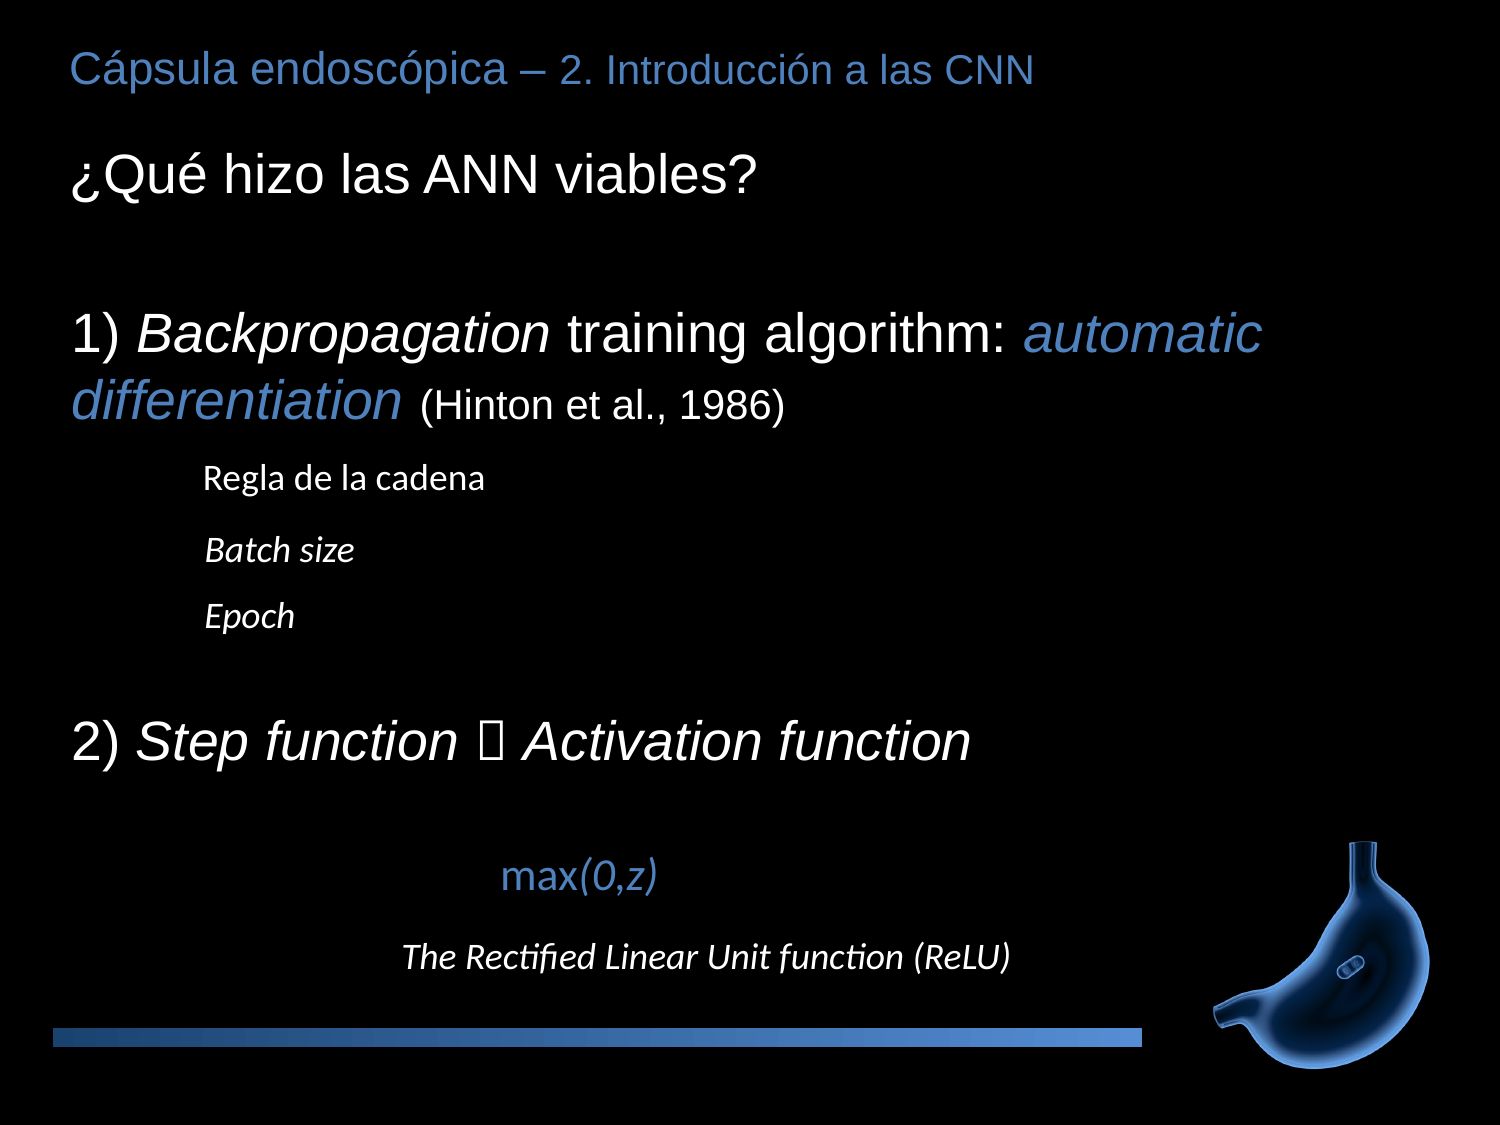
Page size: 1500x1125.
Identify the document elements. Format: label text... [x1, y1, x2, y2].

picture [1198, 822, 1475, 1096]
text_box 1) Backpropagation training algorithm: automatic differentiation (Hinton et al., 1986) [56, 290, 1333, 439]
text_box Epoch [189, 583, 600, 643]
text_box Cápsula endoscópica – 2. Introducción a las CNN [54, 30, 1432, 101]
text_box ¿Qué hizo las ANN viables? [54, 130, 892, 212]
text_box Batch size [189, 517, 696, 578]
text_box [51, 1025, 1144, 1049]
text_box 2) Step function  Activation function [56, 697, 1333, 780]
text_box Regla de la cadena [188, 445, 695, 506]
text_box The Rectified Linear Unit function (ReLU) [386, 924, 1037, 985]
